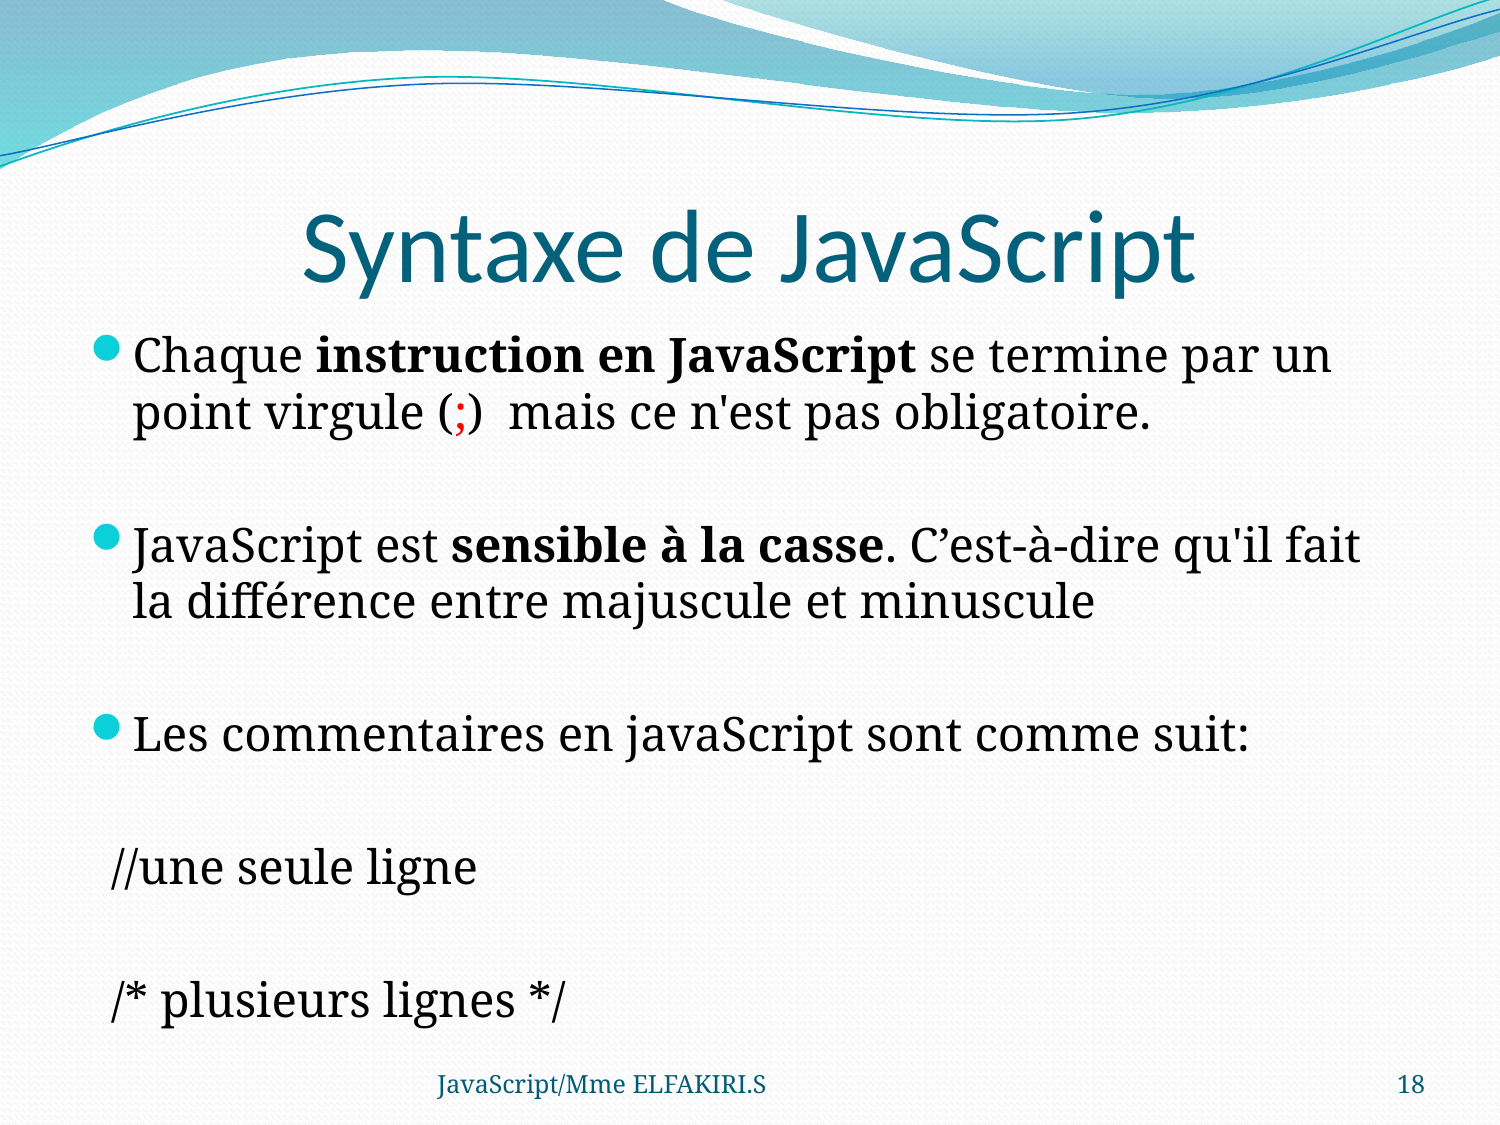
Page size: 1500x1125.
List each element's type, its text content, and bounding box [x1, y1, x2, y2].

slide_number 18 [1299, 1042, 1425, 1103]
list Chaque instruction en JavaScript se termine par un point virgule (;) mais ce n'est pas obligatoire. JavaScript est sensible à la casse. C’est-à-dire qu'il fait la différence entre majuscule et minuscule Les commentaires en javaScript sont comme suit: //une seule ligne /* plusieurs lignes */ [75, 317, 1425, 1038]
footer JavaScript/Mme ELFAKIRI.S [437, 1042, 988, 1103]
title Syntaxe de JavaScript [75, 115, 1425, 303]
